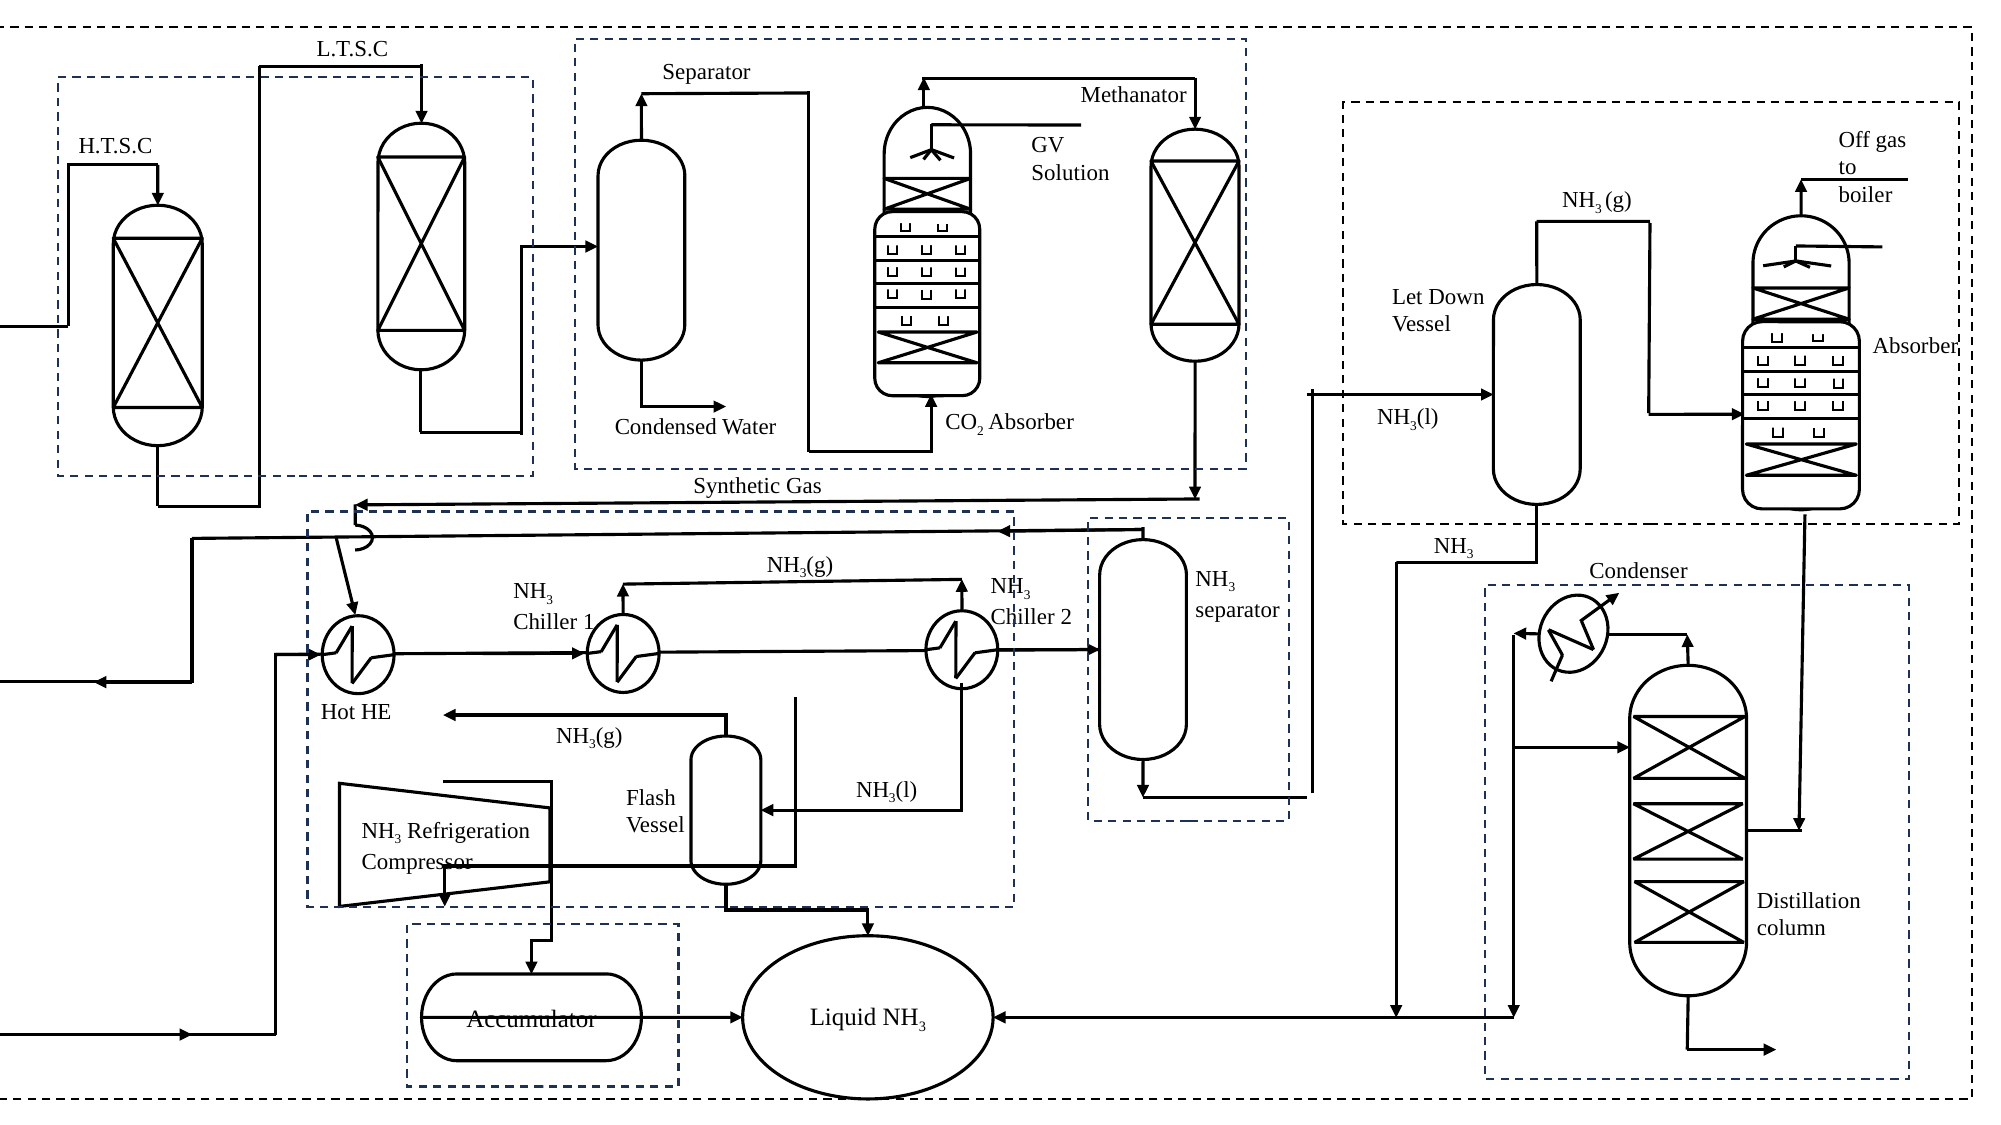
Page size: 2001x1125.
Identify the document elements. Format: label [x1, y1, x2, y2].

text_box [1537, 592, 1620, 686]
text_box [395, 649, 573, 655]
text_box [448, 890, 529, 978]
text_box [1810, 260, 1832, 266]
text_box [596, 614, 660, 693]
text_box [336, 504, 373, 615]
text_box [641, 91, 932, 454]
text_box [925, 610, 998, 689]
text_box [660, 341, 707, 426]
text_box [998, 650, 1100, 655]
text_box [660, 649, 800, 655]
text_box [191, 529, 336, 539]
text_box [113, 205, 203, 446]
text_box [573, 584, 596, 867]
text_box [910, 124, 1082, 161]
text_box [1437, 463, 1496, 604]
text_box [932, 161, 980, 397]
text_box [1629, 665, 1747, 996]
text_box [355, 498, 1200, 505]
text_box [322, 615, 395, 694]
text_box [275, 649, 322, 655]
text_box [622, 579, 962, 585]
text_box [373, 529, 1142, 539]
text_box [596, 697, 796, 796]
text_box [1795, 260, 1810, 268]
text_box [1150, 129, 1239, 362]
text_box [0, 26, 1973, 1100]
text_box [800, 648, 923, 850]
text_box [932, 107, 980, 124]
text_box [771, 839, 823, 982]
text_box [444, 697, 573, 796]
text_box [1763, 260, 1796, 266]
text_box [1798, 514, 1805, 831]
text_box [1742, 179, 1908, 510]
text_box [377, 123, 465, 370]
